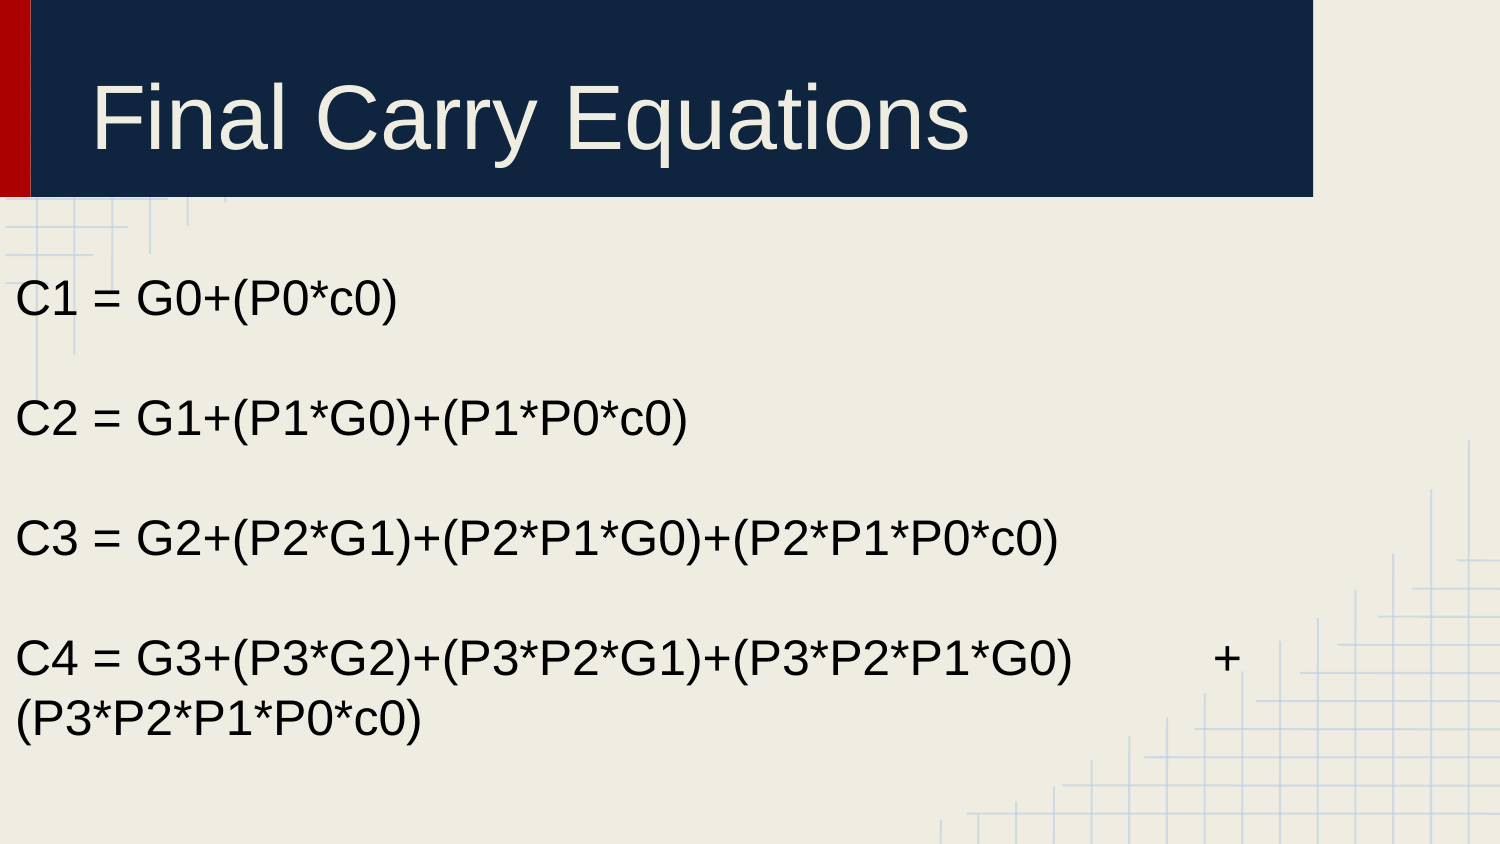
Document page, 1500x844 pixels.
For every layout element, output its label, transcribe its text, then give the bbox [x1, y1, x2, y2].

text_box C1 = G0+(P0*c0) C2 = G1+(P1*G0)+(P1*P0*c0) C3 = G2+(P2*G1)+(P2*P1*G0)+(P2*P1*P0*c0) C4 = G3+(P3*G2)+(P3*P2*G1)+(P3*P2*P1*G0) +(P3*P2*P1*P0*c0) [0, 197, 1369, 844]
title Final Carry Equations [75, 16, 1276, 183]
